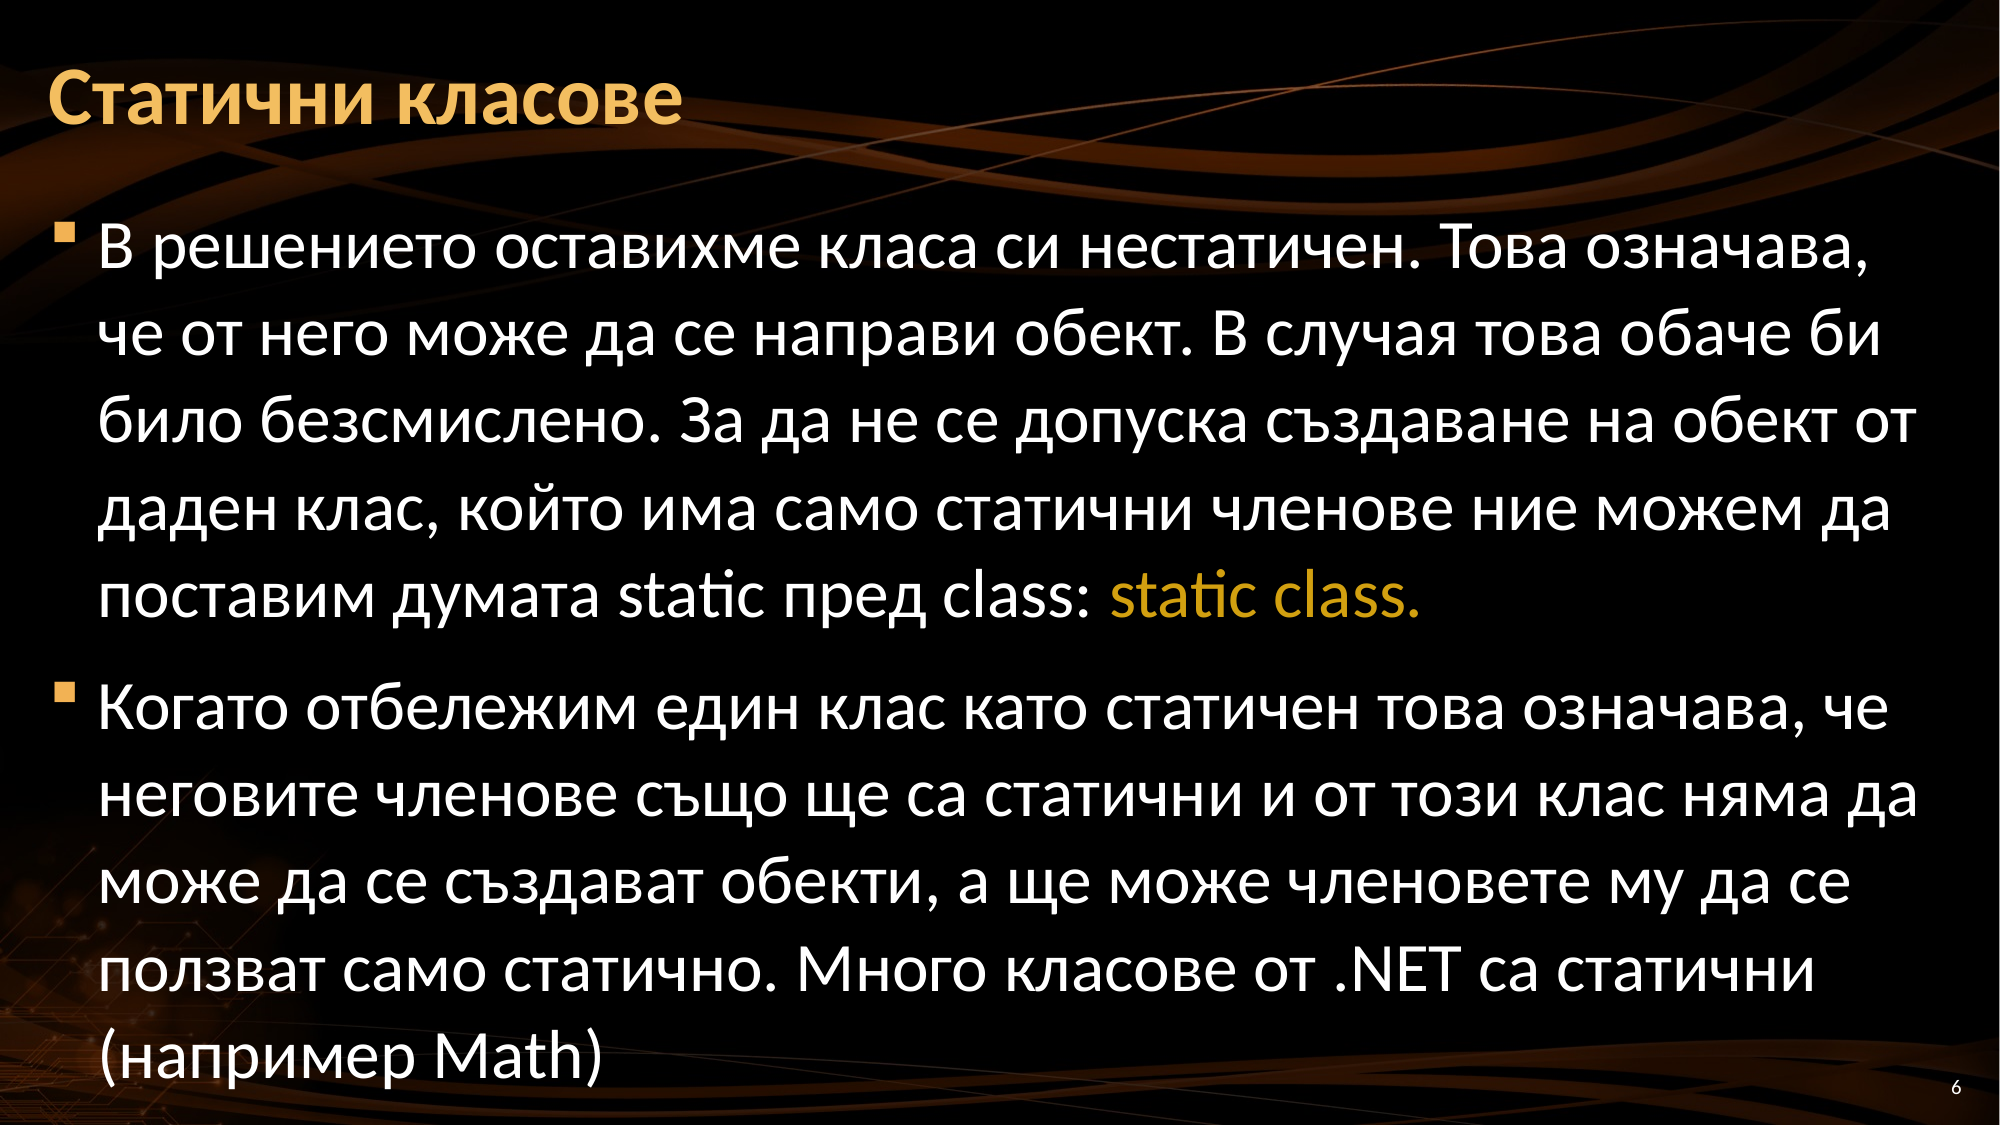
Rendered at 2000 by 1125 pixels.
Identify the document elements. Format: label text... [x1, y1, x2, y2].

picture [0, 0, 2000, 1125]
slide_number 6 [1897, 1070, 1968, 1103]
list В решението оставихме класа си нестатичен. Това означава, че от него може да се направи обект. В случая това обаче би било безсмислено. За да не се допуска създаване на обект от даден клас, който има само статични членове ние можем да поставим думата static пред class: static class. Когато отбележим един клас като статичен това означава, че неговите членове също ще са статични и от този клас няма да може да се създават обекти, а ще може членовете му да се ползват само статично. Много класове от .NET са статични (например Math) [31, 188, 1968, 1103]
title Статични класове [30, 6, 1968, 189]
